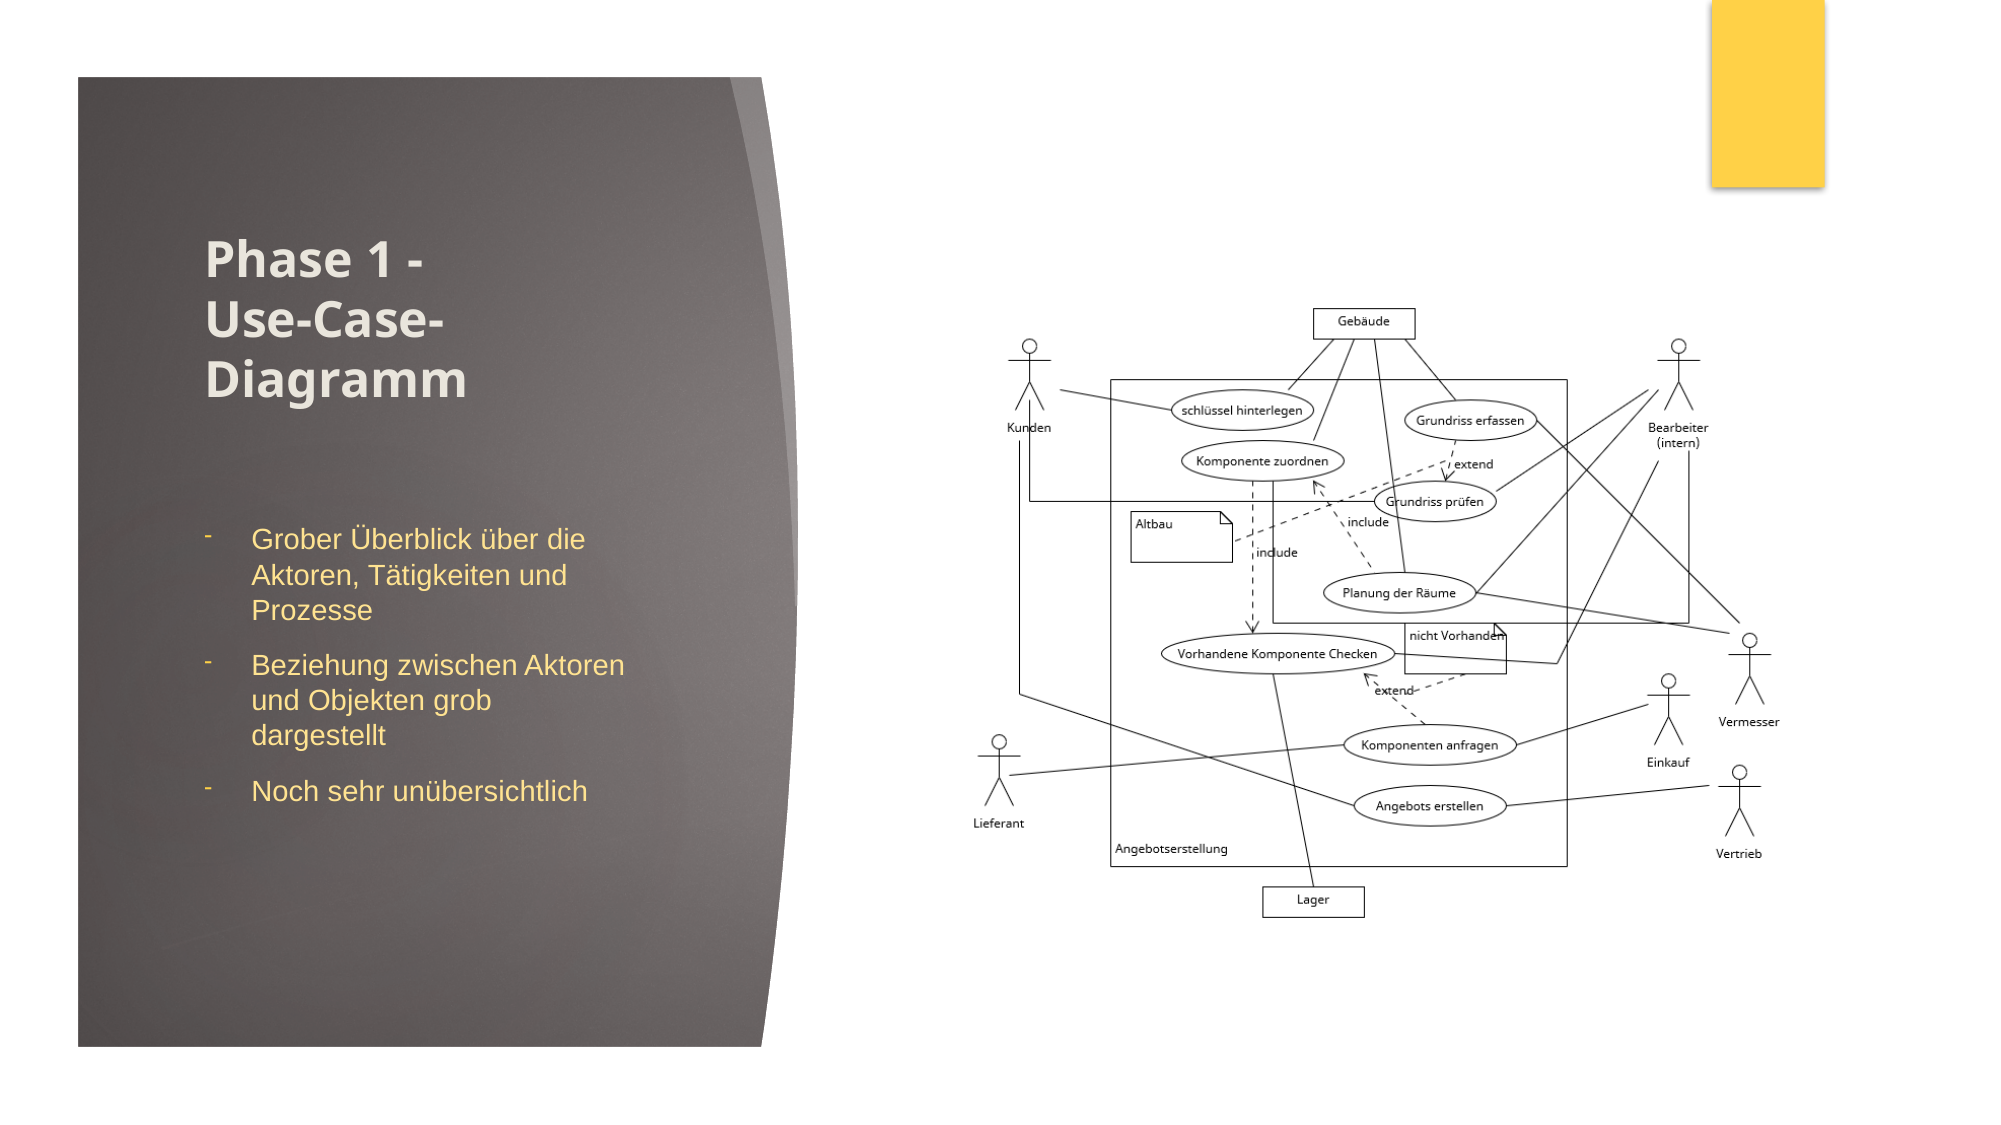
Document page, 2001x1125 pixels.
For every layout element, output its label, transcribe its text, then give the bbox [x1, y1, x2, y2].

title Phase 1 - Use-Case-Diagramm [189, 212, 648, 475]
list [948, 298, 1800, 927]
list Grober Überblick über die Aktoren, Tätigkeiten und Prozesse Beziehung zwischen Aktoren und Objekten grob dargestellt Noch sehr unübersichtlich [189, 513, 648, 989]
